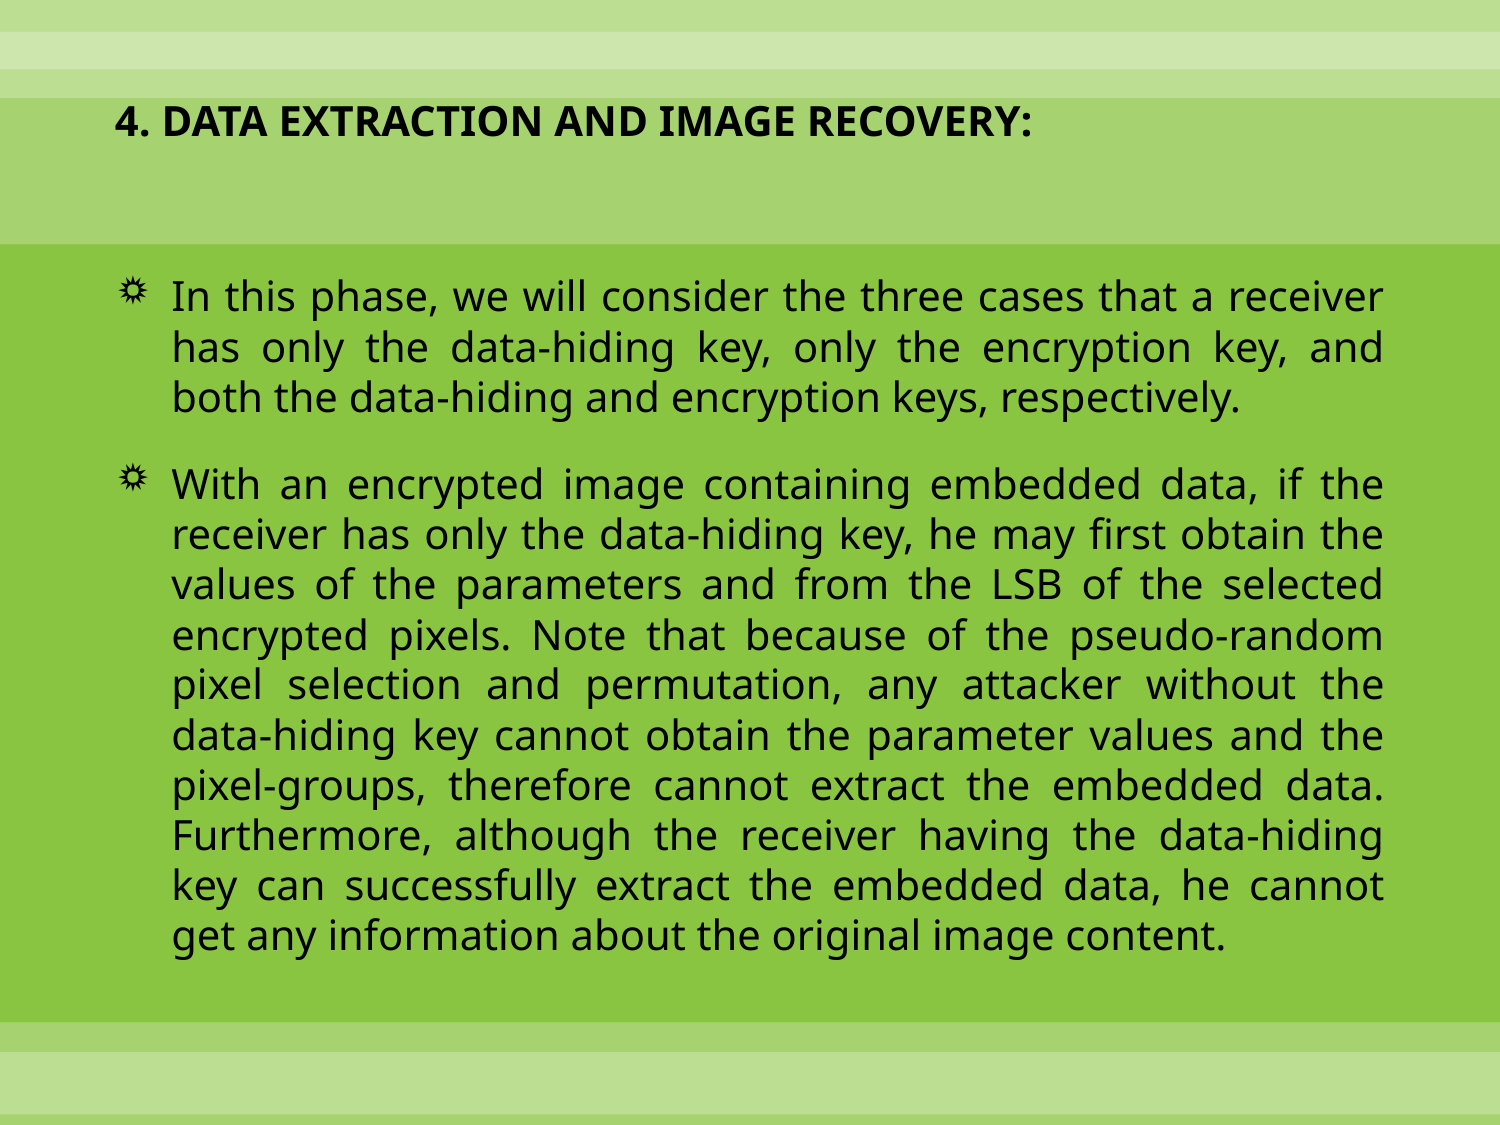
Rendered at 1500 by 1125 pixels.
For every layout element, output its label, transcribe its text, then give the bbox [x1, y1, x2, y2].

picture [0, 0, 1500, 1125]
list 4. DATA EXTRACTION AND IMAGE RECOVERY: In this phase, we will consider the three cases that a receiver has only the data-hiding key, only the encryption key, and both the data-hiding and encryption keys, respectively. With an encrypted image containing embedded data, if the receiver has only the data-hiding key, he may first obtain the values of the parameters and from the LSB of the selected encrypted pixels. Note that because of the pseudo-random pixel selection and permutation, any attacker without the data-hiding key cannot obtain the parameter values and the pixel-groups, therefore cannot extract the embedded data. Furthermore, although the receiver having the data-hiding key can successfully extract the embedded data, he cannot get any information about the original image content. [99, 87, 1400, 1025]
